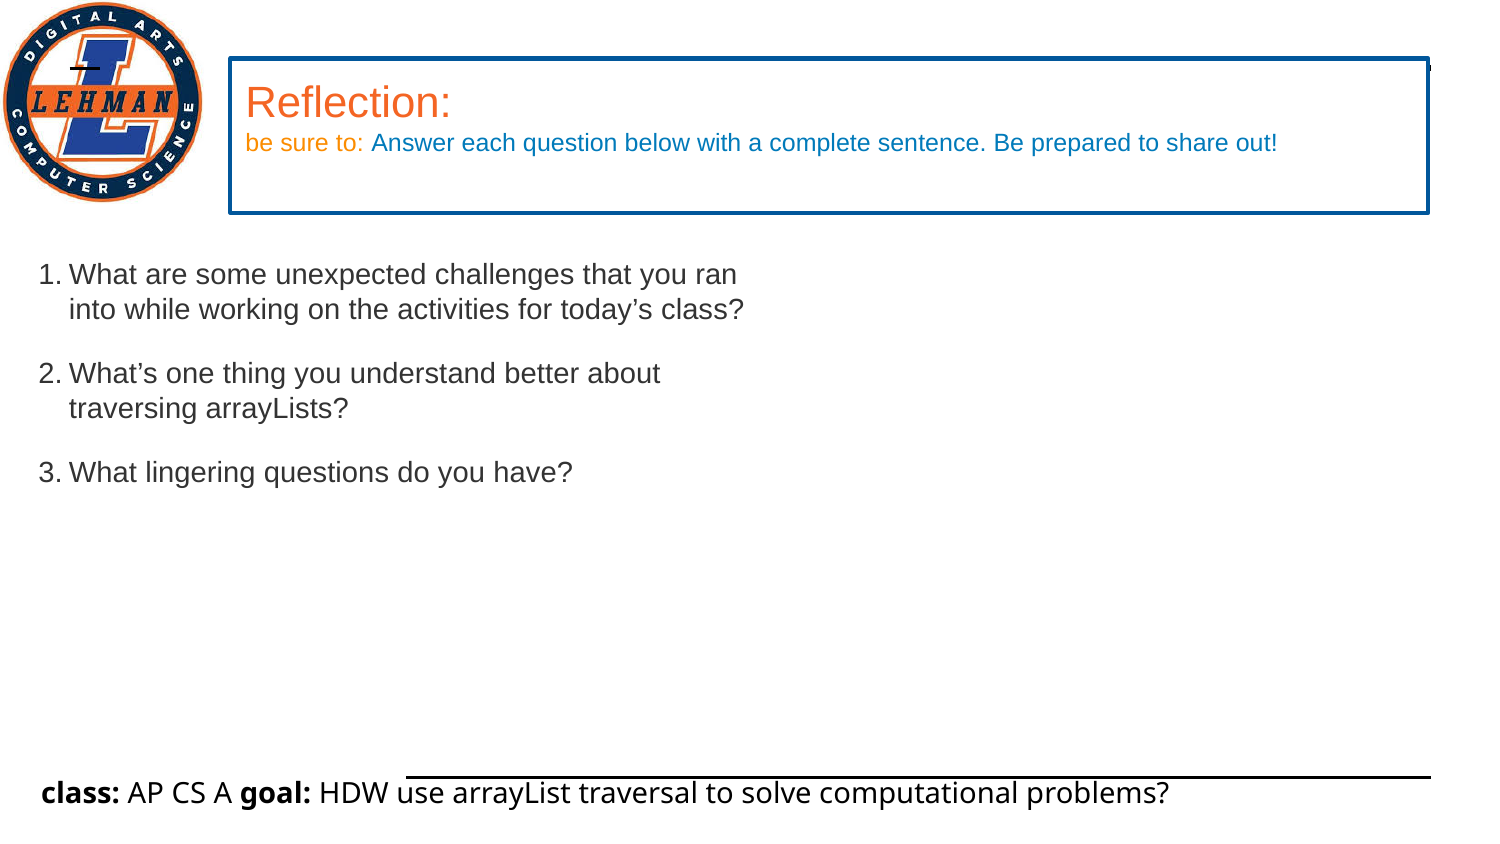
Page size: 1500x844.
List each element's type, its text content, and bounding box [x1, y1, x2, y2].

picture [0, 0, 204, 204]
text_box What are some unexpected challenges that you ran into while working on the activities for today’s class? What’s one thing you understand better about traversing arrayLists? What lingering questions do you have? [38, 255, 785, 489]
title Reflection: be sure to: Answer each question below with a complete sentence. Be prepared to share out! [229, 58, 1429, 214]
